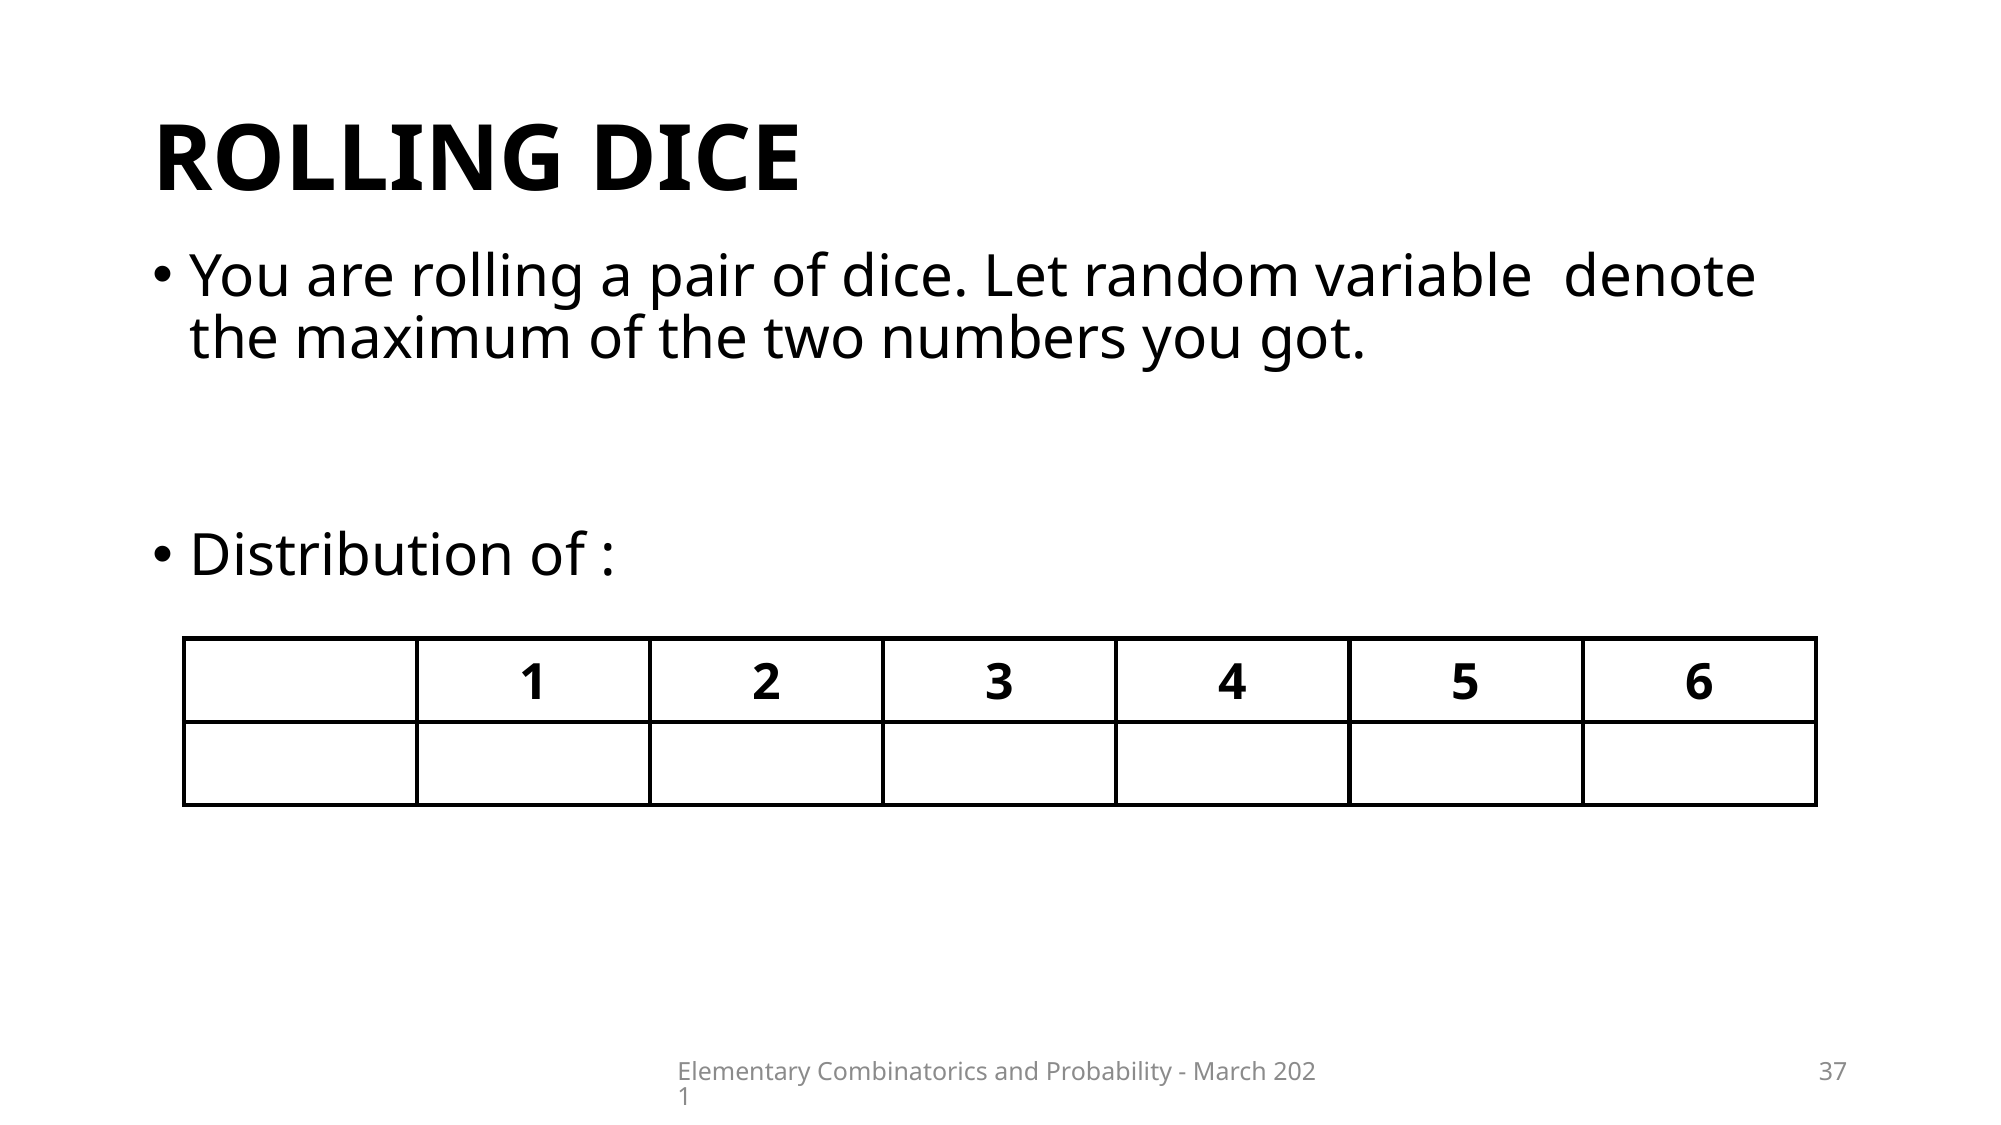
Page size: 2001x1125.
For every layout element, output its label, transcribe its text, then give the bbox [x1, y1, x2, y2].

title ROLLING DICE [137, 52, 1863, 270]
slide_number 37 [1412, 1042, 1863, 1103]
footer Elementary Combinatorics and Probability - March 2021 [662, 1042, 1338, 1103]
